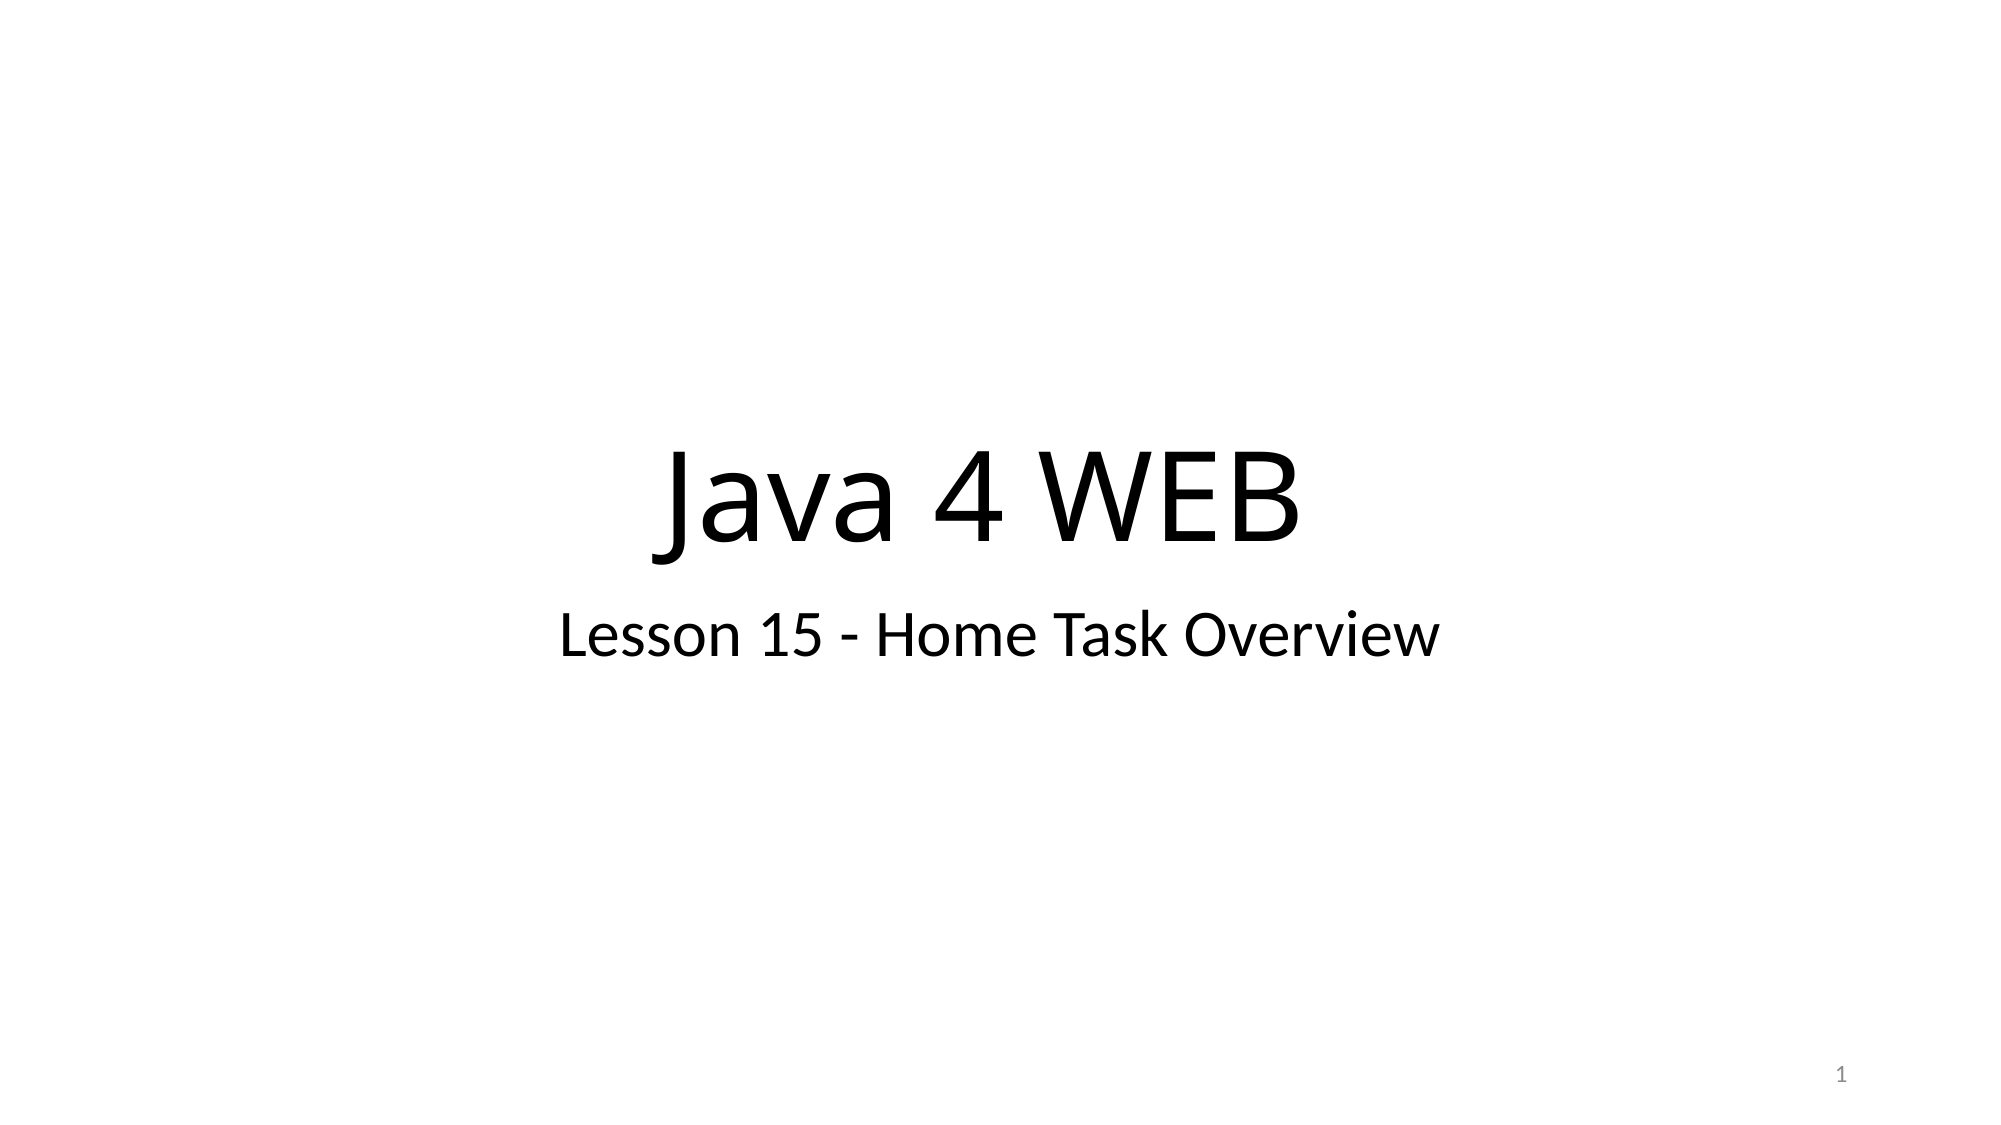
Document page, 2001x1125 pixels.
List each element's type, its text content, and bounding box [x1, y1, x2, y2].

slide_number 1 [1412, 1042, 1863, 1103]
title Java 4 WEB [249, 184, 1750, 576]
subtitle Lesson 15 - Home Task Overview [249, 590, 1750, 863]
